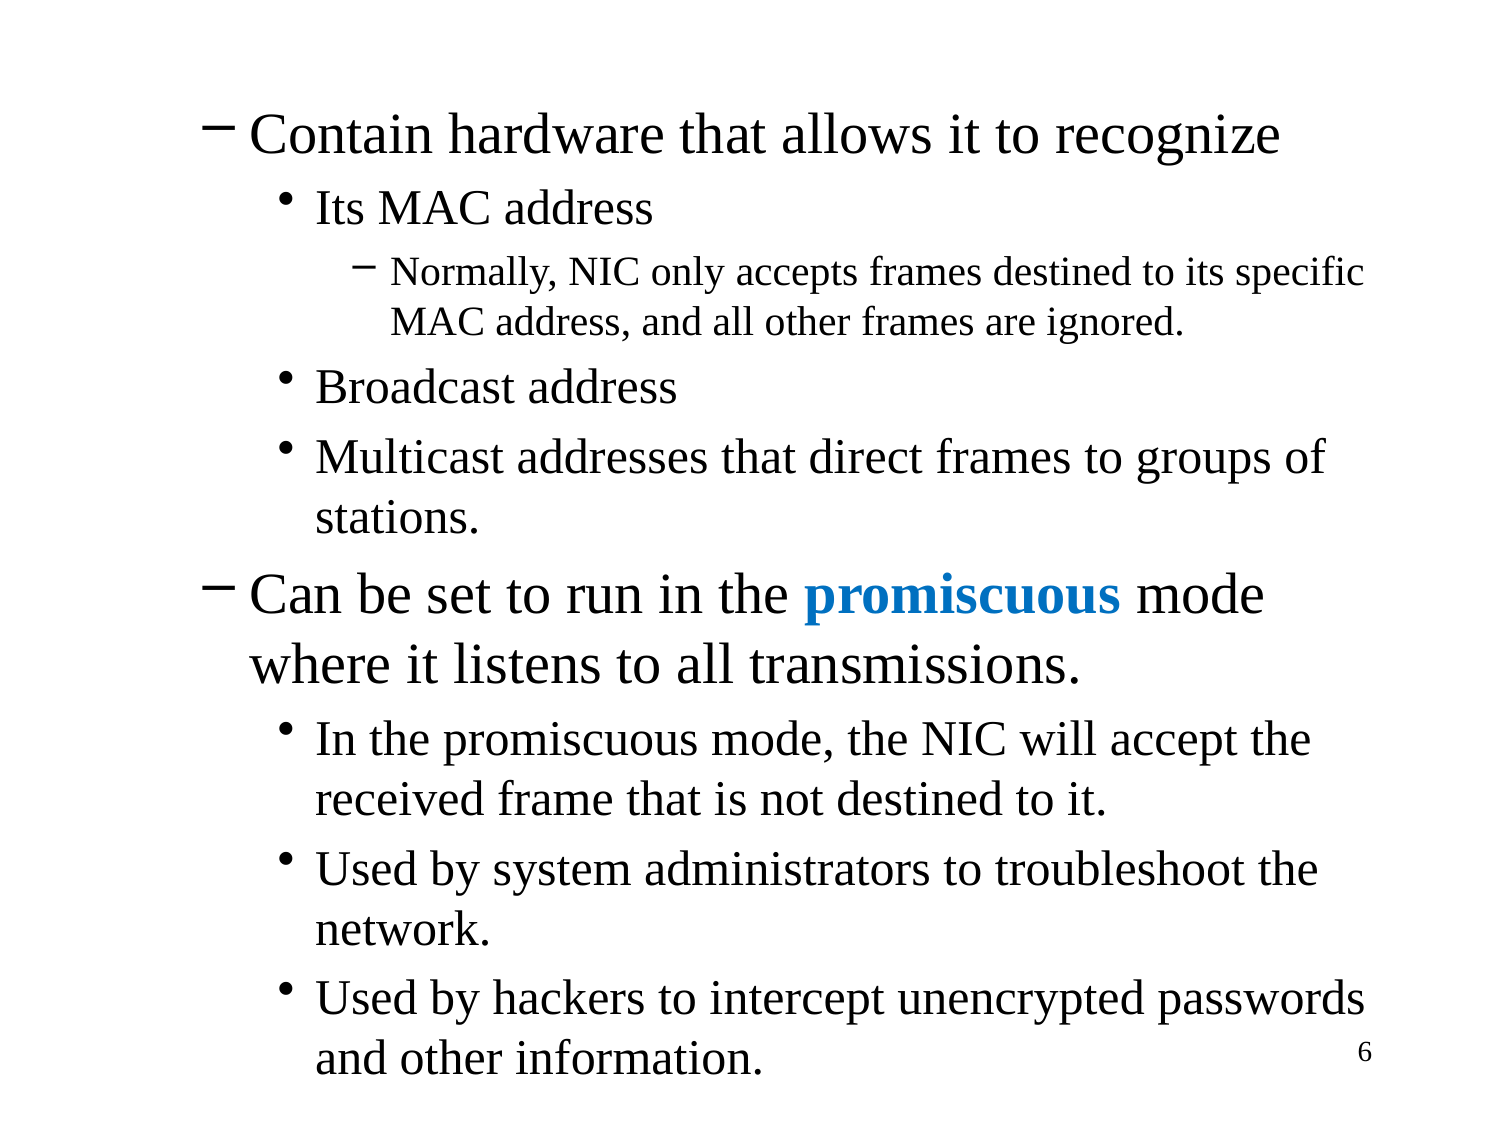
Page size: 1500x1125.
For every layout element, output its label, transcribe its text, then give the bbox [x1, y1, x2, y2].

list Contain hardware that allows it to recognize Its MAC address Normally, NIC only accepts frames destined to its specific MAC address, and all other frames are ignored. Broadcast address Multicast addresses that direct frames to groups of stations. Can be set to run in the promiscuous mode where it listens to all transmissions. In the promiscuous mode, the NIC will accept the received frame that is not destined to it. Used by system administrators to troubleshoot the network. Used by hackers to intercept unencrypted passwords and other information. [112, 87, 1388, 1113]
slide_number 6 [1074, 1024, 1388, 1101]
